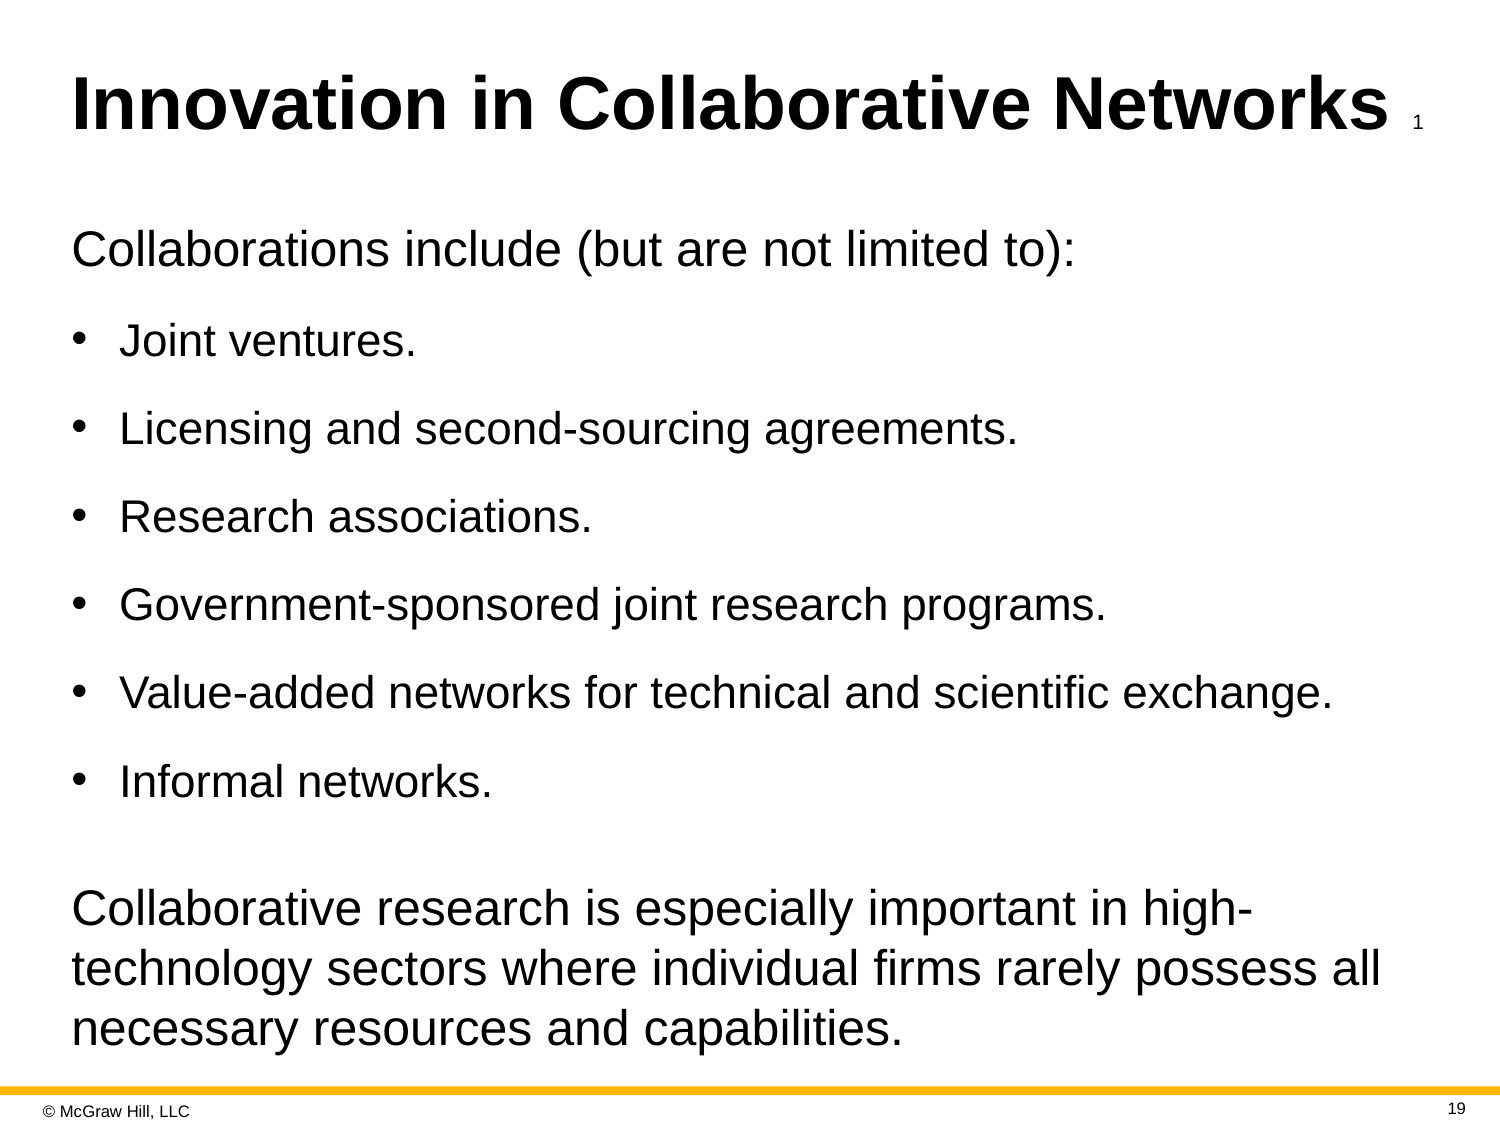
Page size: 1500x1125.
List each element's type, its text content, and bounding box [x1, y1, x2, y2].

slide_number 19 [1415, 1094, 1474, 1122]
list Collaborative research is especially important in high-technology sectors where individual firms rarely possess all necessary resources and capabilities. [56, 867, 1444, 1069]
title Innovation in Collaborative Networks 1 [56, 38, 1444, 173]
list Collaborations include (but are not limited to): Joint ventures. Licensing and second-sourcing agreements. Research associations. Government-sponsored joint research programs. Value-added networks for technical and scientific exchange. Informal networks. [56, 209, 1444, 842]
